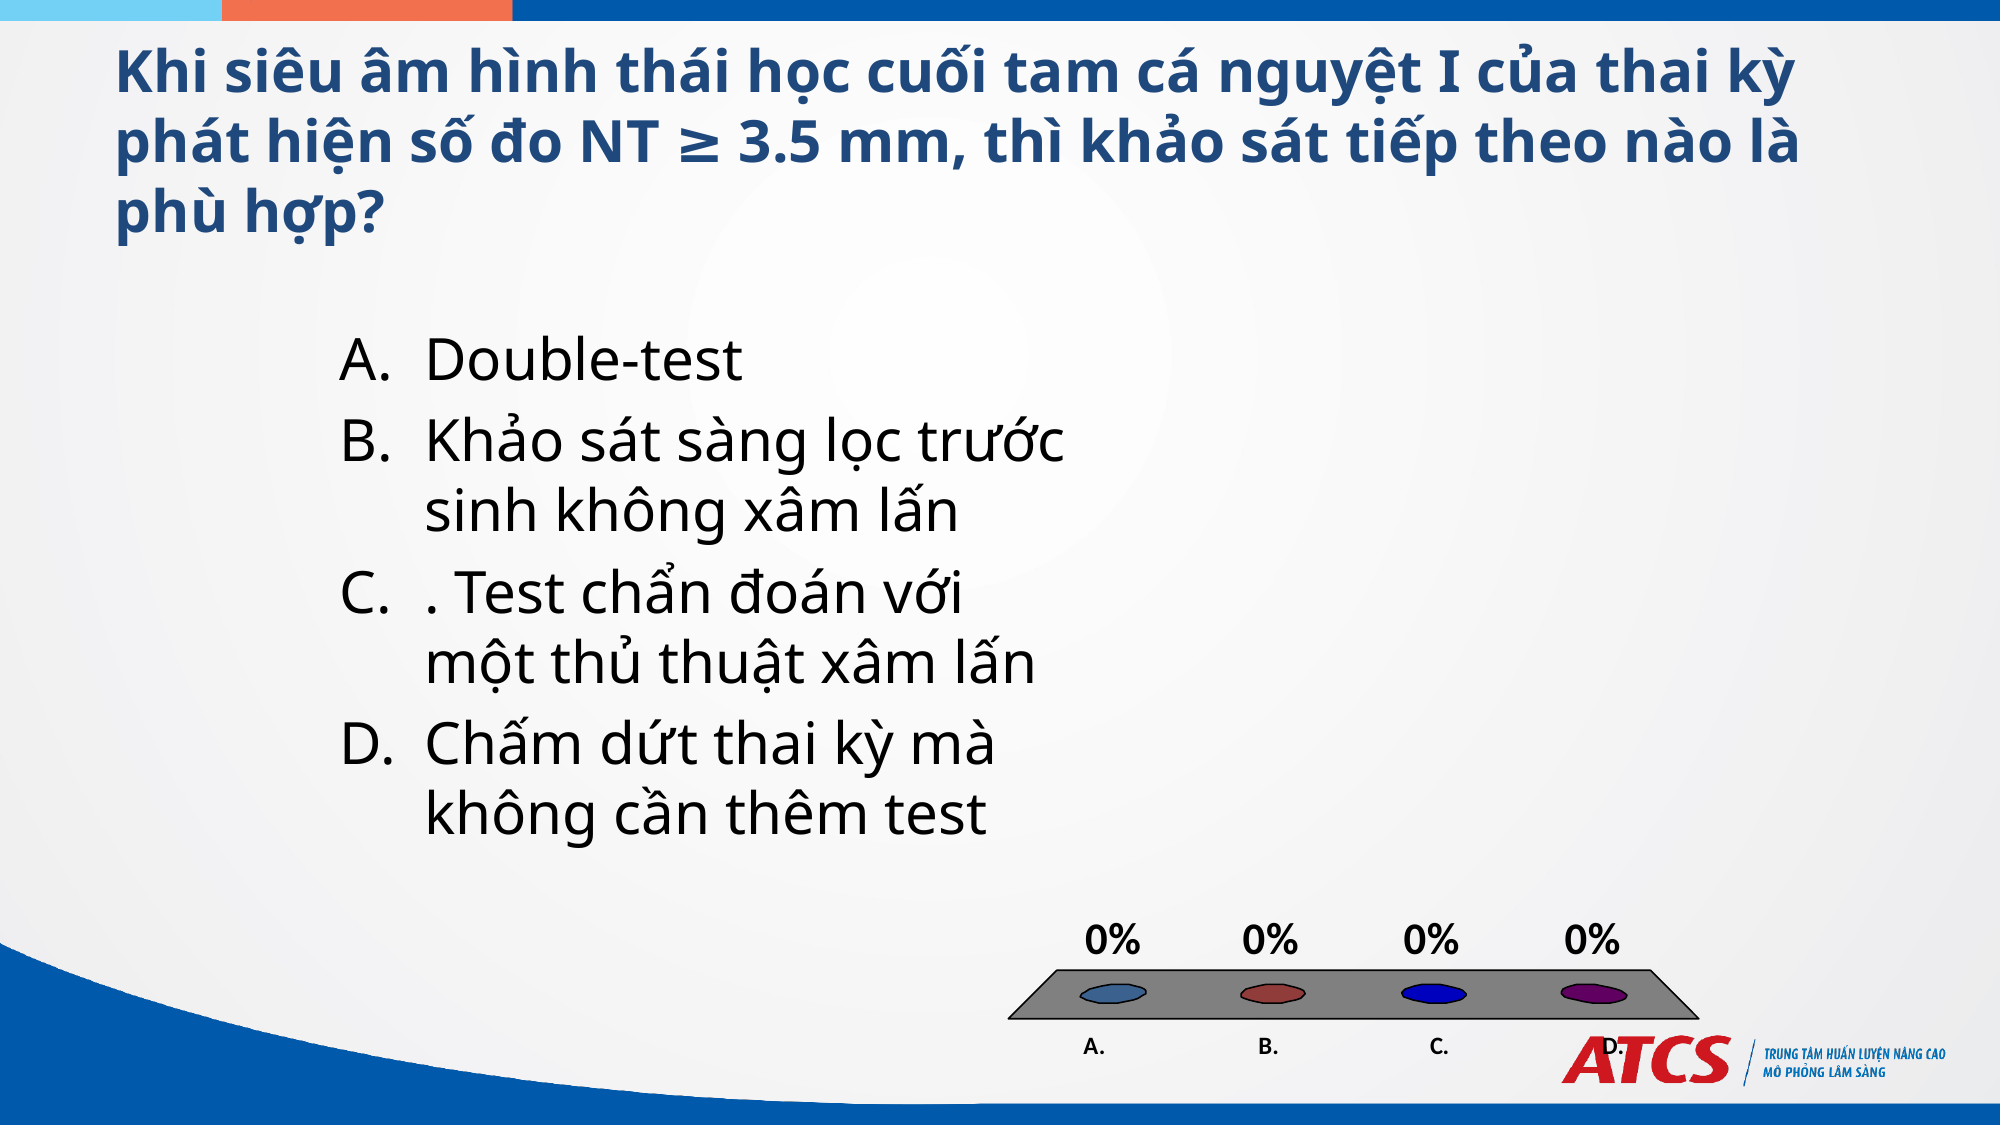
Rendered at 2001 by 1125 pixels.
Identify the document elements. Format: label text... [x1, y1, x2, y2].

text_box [989, 262, 1740, 1107]
title Khi siêu âm hình thái học cuối tam cá nguyệt I của thai kỳ phát hiện số đo NT ≥ 3.5 mm, thì khảo sát tiếp theo nào là phù hợp? [99, 45, 1900, 233]
picture [0, 0, 2000, 1125]
list Double-test Khảo sát sàng lọc trước sinh không xâm lấn . Test chẩn đoán với một thủ thuật xâm lấn Chấm dứt thai kỳ mà không cần thêm test [324, 314, 984, 965]
